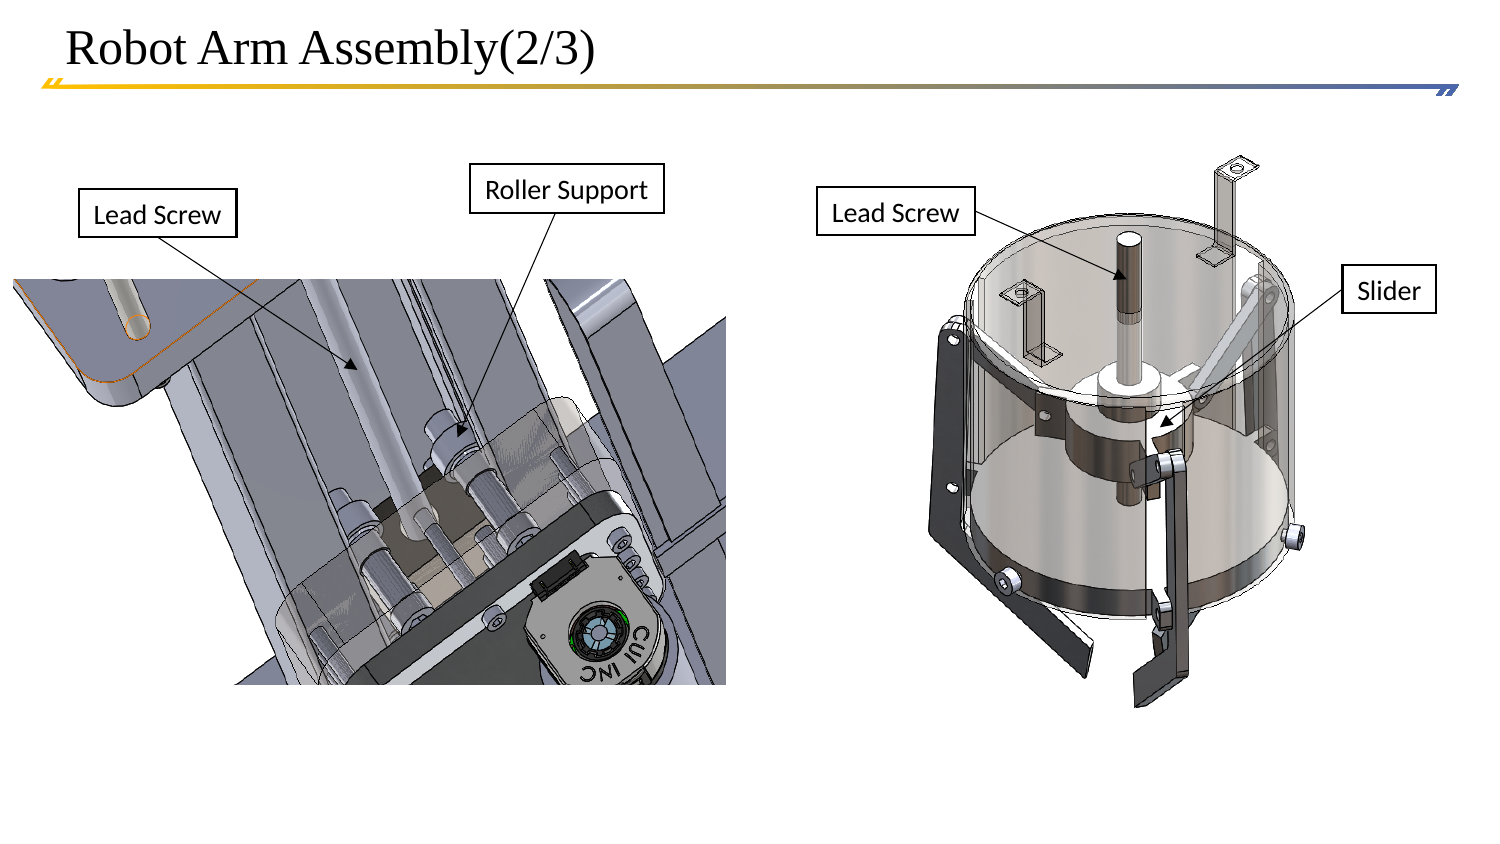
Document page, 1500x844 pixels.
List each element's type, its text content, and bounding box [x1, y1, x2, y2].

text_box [1159, 289, 1342, 428]
text_box Lead Screw [816, 186, 862, 236]
title Robot Arm Assembly(2/3) [50, 0, 1450, 83]
text_box Slider [1378, 264, 1437, 314]
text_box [13, 164, 726, 685]
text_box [976, 211, 1127, 280]
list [862, 123, 1378, 732]
